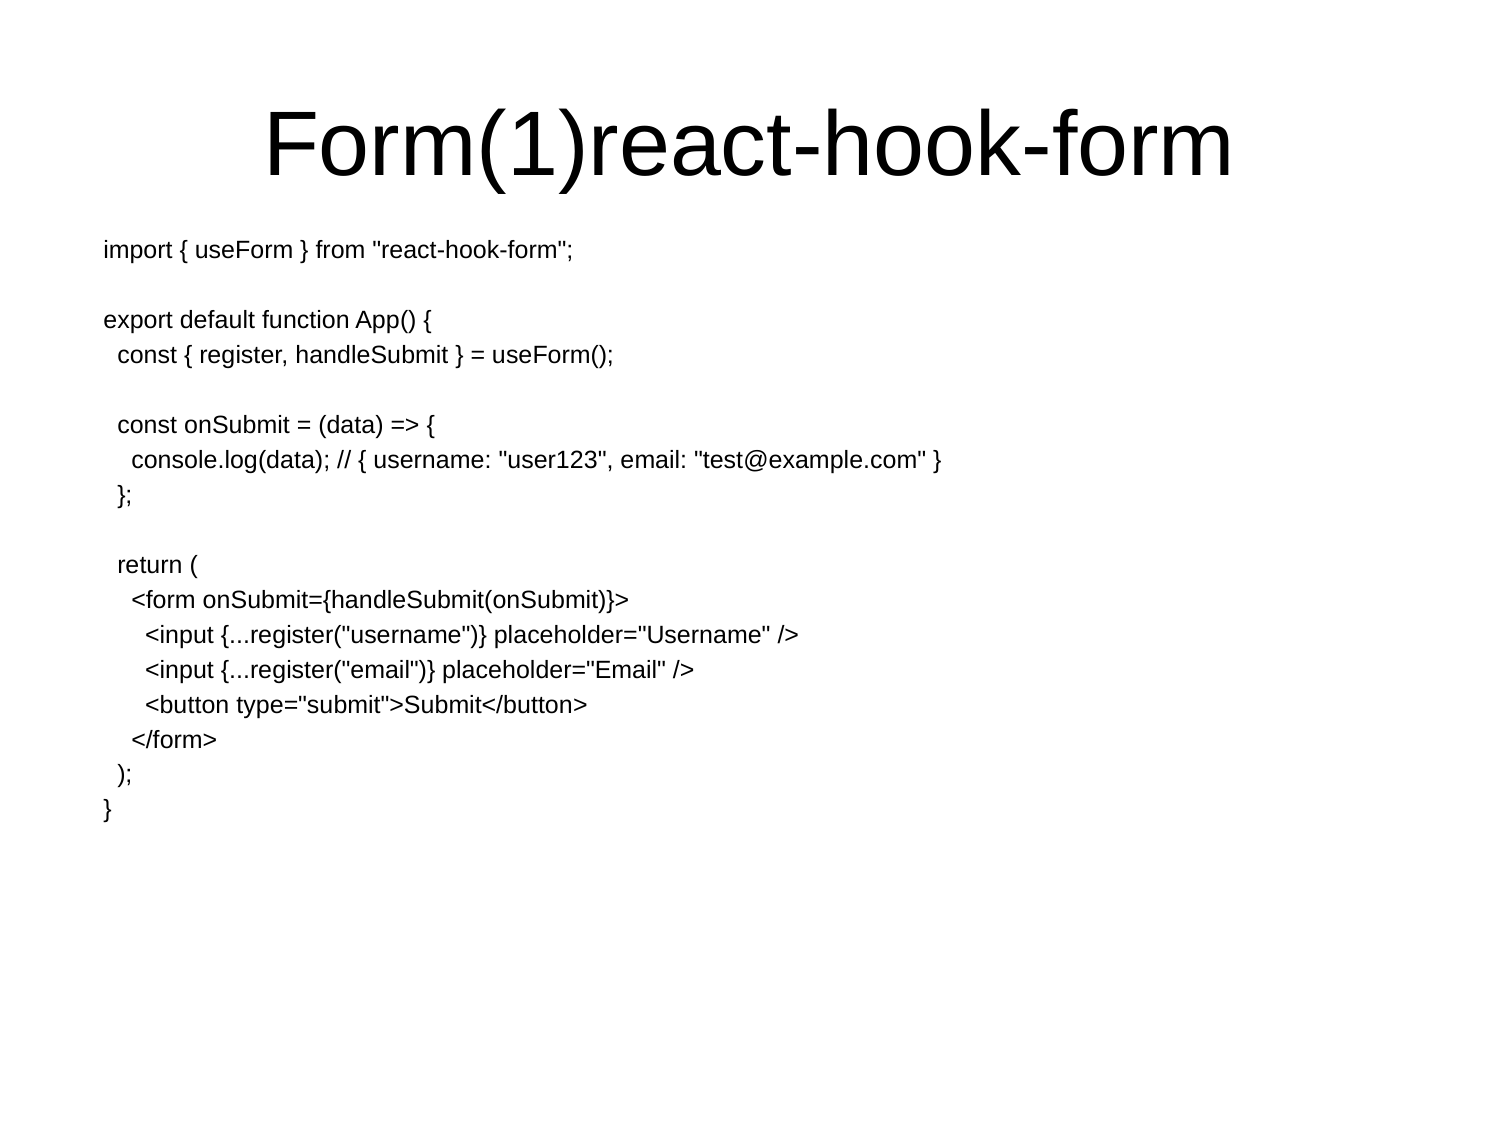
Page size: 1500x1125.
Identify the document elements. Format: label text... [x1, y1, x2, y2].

title Form(1)react-hook-form [74, 44, 1426, 233]
list import { useForm } from "react-hook-form"; export default function App() { const { register, handleSubmit } = useForm(); const onSubmit = (data) => { console.log(data); // { username: "user123", email: "test@example.com" } }; return ( <form onSubmit={handleSubmit(onSubmit)}> <input {...register("username")} placeholder="Username" /> <input {...register("email")} placeholder="Email" /> <button type="submit">Submit</button> </form> ); } [88, 191, 1439, 1096]
